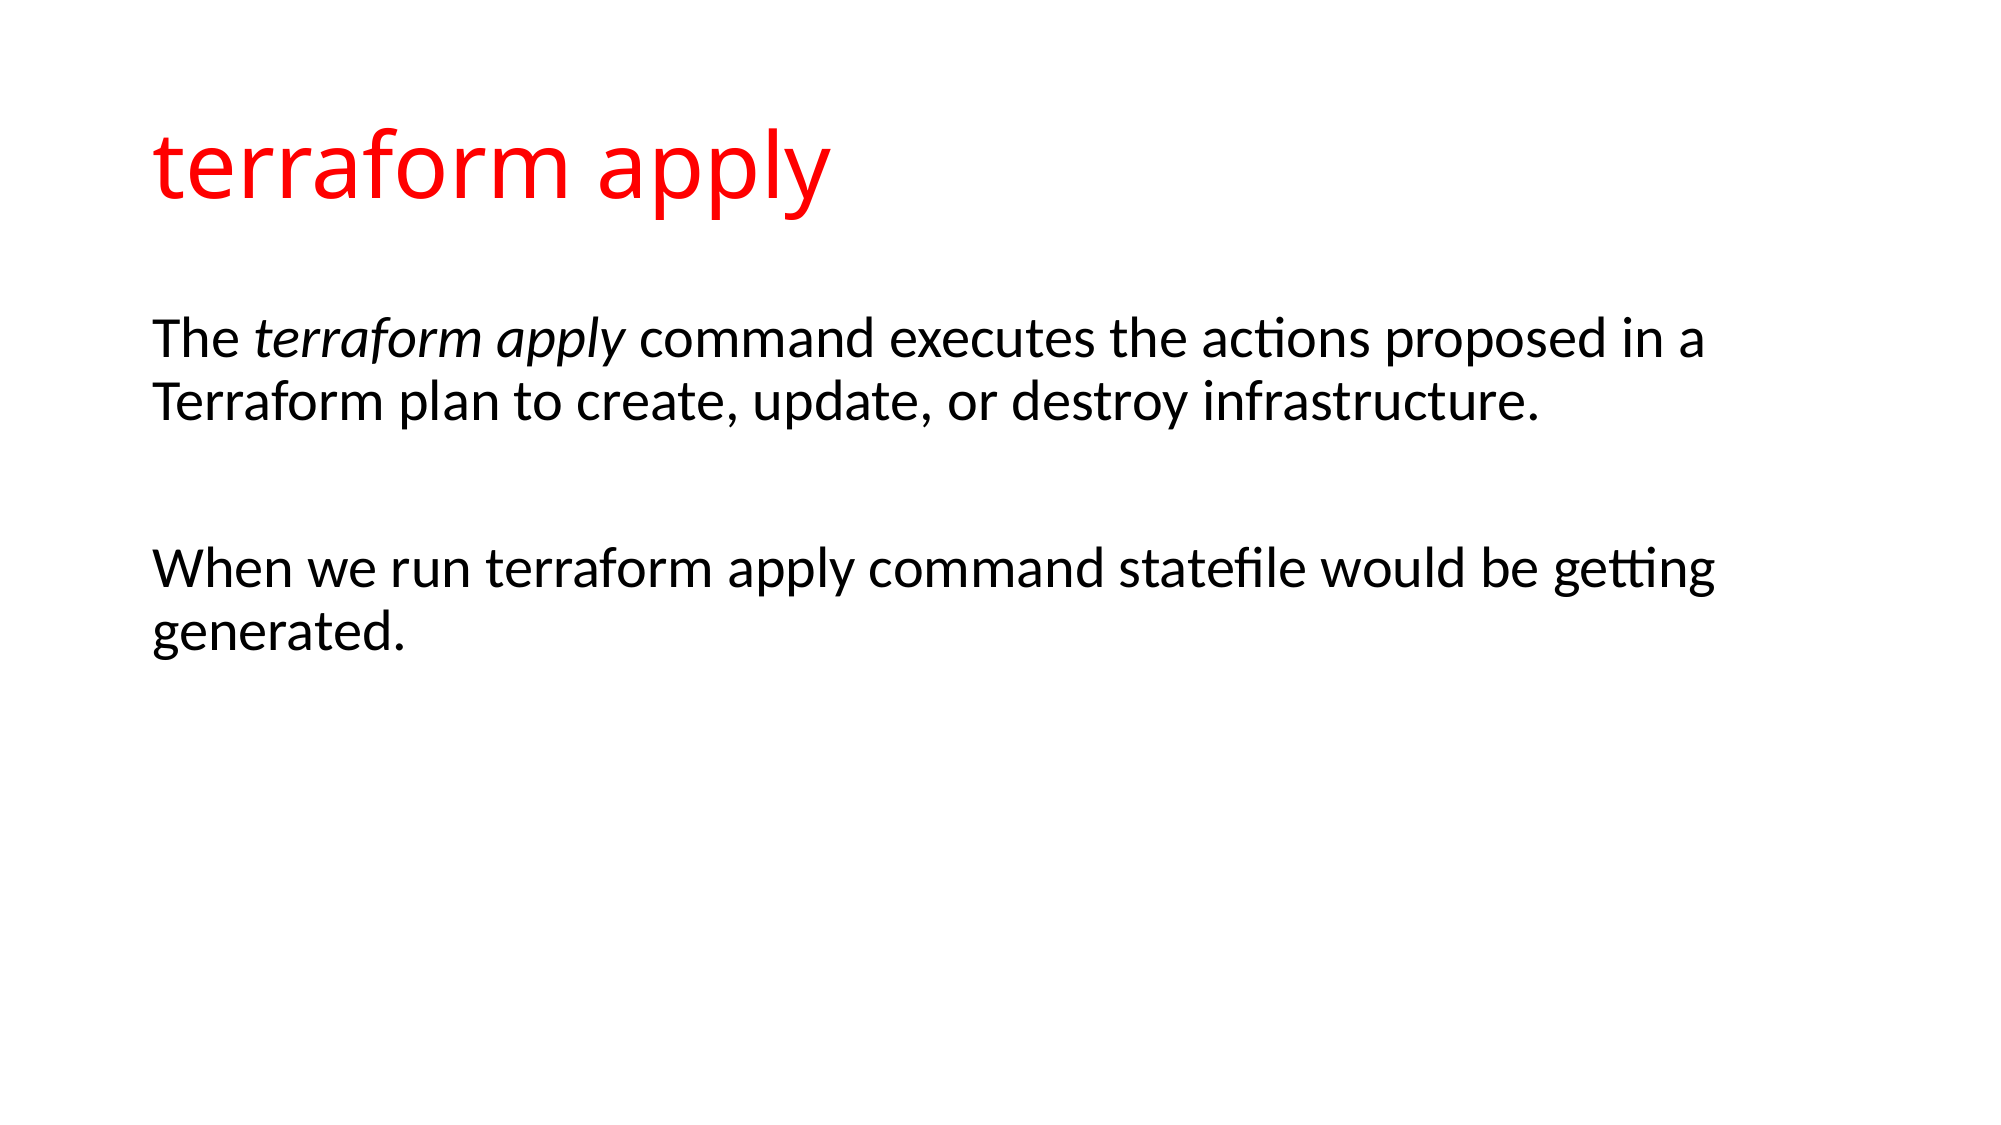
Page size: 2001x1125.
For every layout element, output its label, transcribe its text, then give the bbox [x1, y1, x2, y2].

title terraform apply [137, 59, 1863, 278]
list The terraform apply command executes the actions proposed in a Terraform plan to create, update, or destroy infrastructure. When we run terraform apply command statefile would be getting generated. [137, 299, 1863, 1014]
